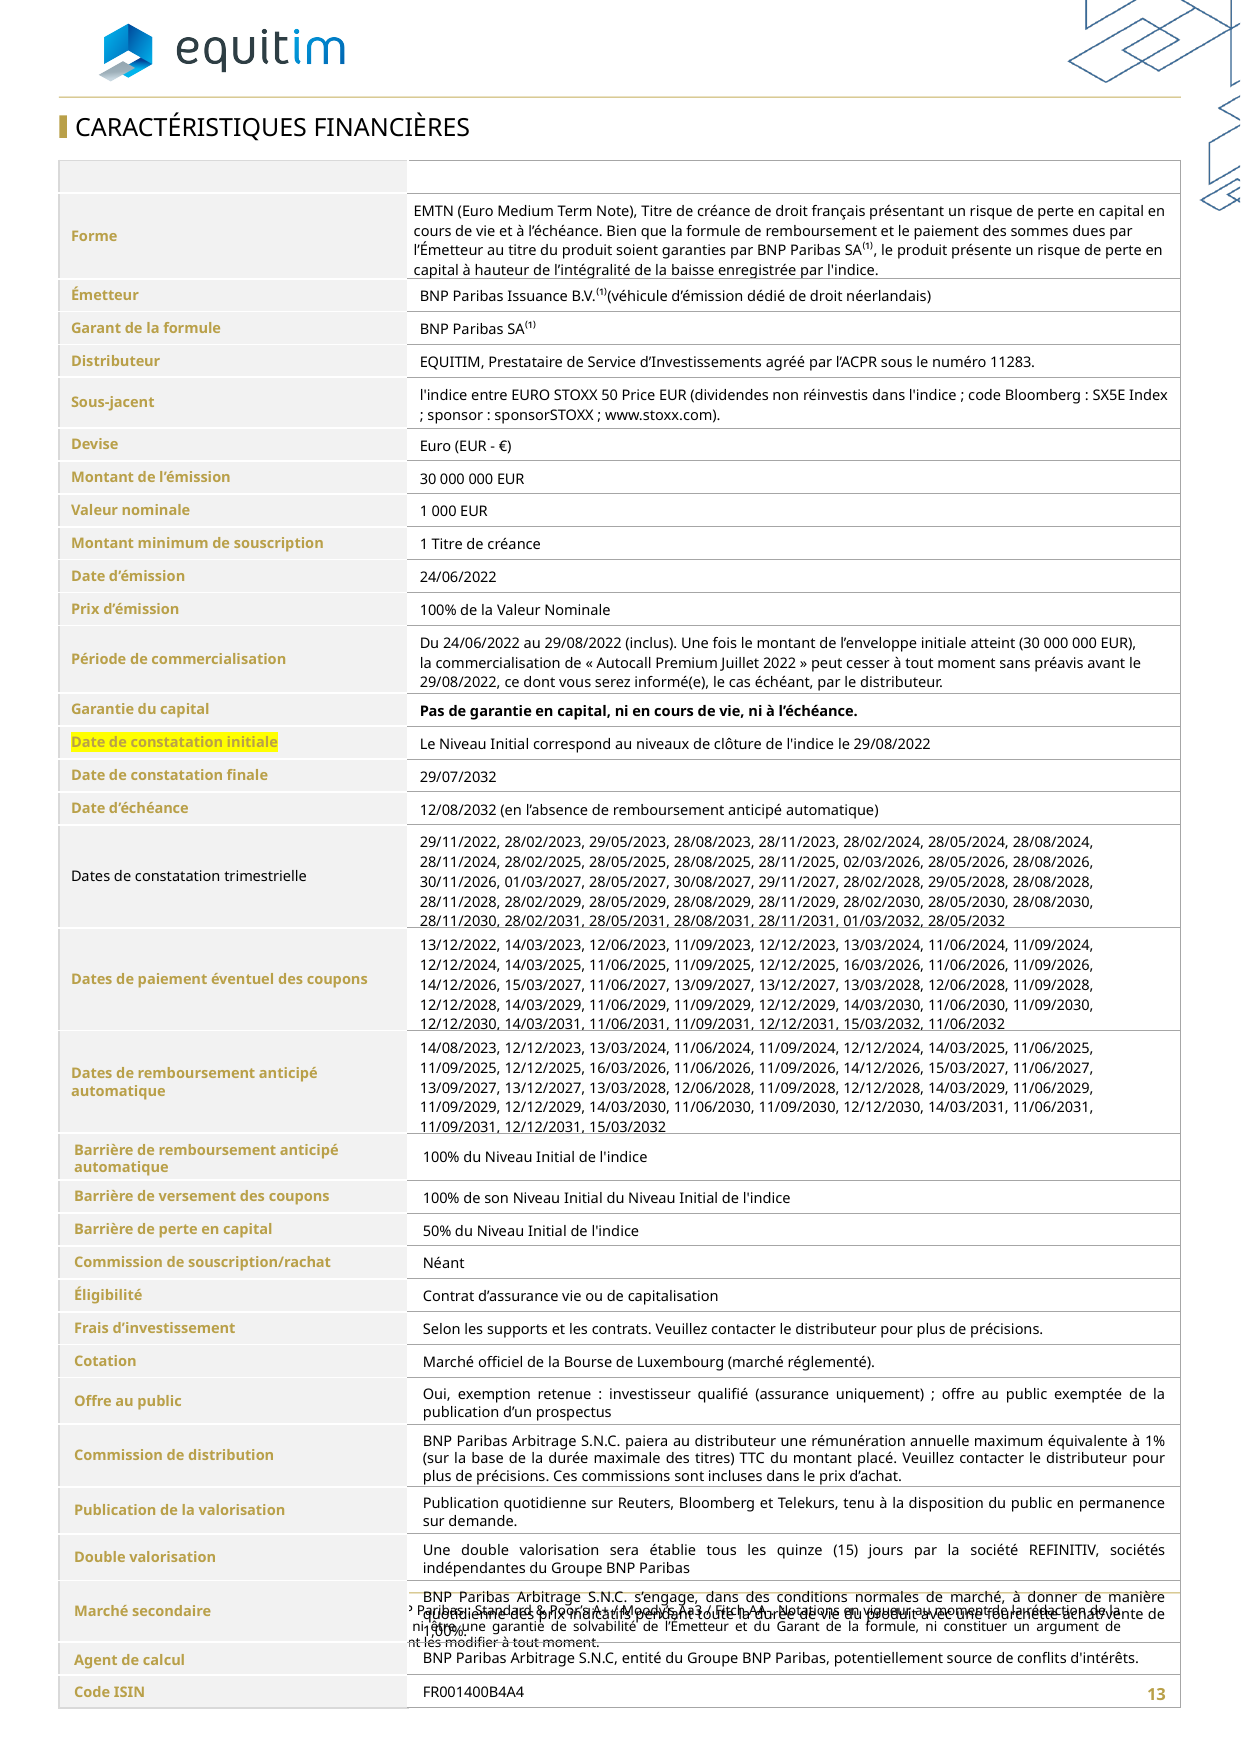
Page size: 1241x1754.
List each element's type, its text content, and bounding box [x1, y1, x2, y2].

table_cell BNP Paribas Issuance B.V.⁽¹⁾(véhicule d’émission dédié de droit néerlandais) [409, 279, 1180, 311]
table_cell Date de constatation initiale [60, 727, 407, 758]
table_cell Marché officiel de la Bourse de Luxembourg (marché réglementé). [409, 1345, 1180, 1377]
table_cell 100% du Niveau Initial de l'indice [409, 1134, 1180, 1180]
table_cell Cotation [60, 1345, 407, 1377]
table_cell EQUITIM, Prestataire de Service d’Investissements agréé par l’ACPR sous le numéro 11283. [409, 345, 1180, 377]
table_cell BNP Paribas SA⁽¹⁾ [409, 312, 1180, 344]
table_cell Code ISIN [60, 1676, 407, 1707]
table_cell Garantie du capital [60, 694, 407, 725]
table_cell Pas de garantie en capital, ni en cours de vie, ni à l’échéance. [409, 694, 1180, 726]
table_cell Date de constatation finale [60, 760, 407, 791]
table_cell Selon les supports et les contrats. Veuillez contacter le distributeur pour plus de précisions. [409, 1312, 1180, 1344]
table_cell Barrière de versement des coupons [60, 1181, 407, 1212]
table_cell Euro (EUR - €) [409, 429, 1180, 460]
text_box Caractéristiques financières [75, 109, 1192, 148]
table_cell Publication de la valorisation [60, 1488, 407, 1533]
picture [1067, 0, 1241, 211]
table_cell 50% du Niveau Initial de l'indice [409, 1214, 1180, 1245]
text_box [59, 115, 67, 138]
table_cell Dates de paiement éventuel des coupons [60, 929, 407, 1030]
picture [77, 3, 367, 97]
table_cell BNP Paribas Arbitrage S.N.C. paiera au distributeur une rémunération annuelle maximum équivalente à 1% (sur la base de la durée maximale des titres) TTC du montant placé. Veuillez contacter le distributeur pour plus de précisions. Ces commissions sont incluses dans le prix d’achat. [409, 1425, 1180, 1486]
table_cell Publication quotidienne sur Reuters, Bloomberg et Telekurs, tenu à la disposition du public en permanence sur demande. [409, 1487, 1180, 1533]
table_cell Devise [60, 429, 407, 460]
table_cell Garant de la formule [60, 312, 407, 344]
table_cell Forme [60, 194, 407, 278]
table_cell 100% de la Valeur Nominale [409, 593, 1180, 625]
table_cell Prix d’émission [60, 593, 407, 625]
table_header [409, 161, 1180, 193]
table_cell l'indice entre EURO STOXX 50 Price EUR (dividendes non réinvestis dans l'indice ; code Bloomberg : SX5E Index ; sponsor : sponsorSTOXX ; www.stoxx.com). [409, 378, 1180, 428]
table_cell Agent de calcul [60, 1643, 407, 1674]
table_cell Néant [409, 1246, 1180, 1278]
table_cell Du 24/06/2022 au 29/08/2022 (inclus). Une fois le montant de l’enveloppe initiale atteint (30 000 000 EUR), la commercialisation de « Autocall Premium Juillet 2022 » peut cesser à tout moment sans préavis avant le 29/08/2022, ce dont vous serez informé(e), le cas échéant, par le distributeur. [409, 626, 1180, 693]
table_cell Sous-jacent [60, 378, 407, 427]
table_cell BNP Paribas Arbitrage S.N.C, entité du Groupe BNP Paribas, potentiellement source de conflits d'intérêts. [409, 1643, 1180, 1674]
table_cell EMTN (Euro Medium Term Note), Titre de créance de droit français présentant un risque de perte en capital en cours de vie et à l’échéance. Bien que la formule de remboursement et le paiement des sommes dues par l’Émetteur au titre du produit soient garanties par BNP Paribas SA⁽¹⁾, le produit présente un risque de perte en capital à hauteur de l’intégralité de la baisse enregistrée par l'indice. [409, 194, 1180, 278]
table_cell 12/08/2032 (en l’absence de remboursement anticipé automatique) [409, 792, 1180, 824]
table_cell Double valorisation [60, 1535, 407, 1580]
table_cell Distributeur [60, 345, 407, 376]
table_cell Période de commercialisation [60, 626, 407, 692]
table_cell 1 000 EUR [409, 494, 1180, 526]
table_cell 24/06/2022 [409, 560, 1180, 592]
table_cell Barrière de remboursement anticipé automatique [60, 1134, 407, 1179]
table_cell 100% de son Niveau Initial du Niveau Initial de l'indice [409, 1181, 1180, 1213]
table_cell Oui, exemption retenue : investisseur qualifié (assurance uniquement) ; offre au public exemptée de la publication d’un prospectus [409, 1378, 1180, 1424]
table_cell 29/11/2022, 28/02/2023, 29/05/2023, 28/08/2023, 28/11/2023, 28/02/2024, 28/05/2024, 28/08/2024, 28/11/2024, 28/02/2025, 28/05/2025, 28/08/2025, 28/11/2025, 02/03/2026, 28/05/2026, 28/08/2026, 30/11/2026, 01/03/2027, 28/05/2027, 30/08/2027, 29/11/2027, 28/02/2028, 29/05/2028, 28/08/2028, 28/11/2028, 28/02/2029, 28/05/2029, 28/08/2029, 28/11/2029, 28/02/2030, 28/05/2030, 28/08/2030, 28/11/2030, 28/02/2031, 28/05/2031, 28/08/2031, 28/11/2031, 01/03/2032, 28/05/2032 [409, 825, 1180, 927]
table_cell Valeur nominale [60, 495, 407, 526]
table_cell Date d’émission [60, 560, 407, 592]
table_cell Montant minimum de souscription [60, 528, 407, 559]
table_cell Le Niveau Initial correspond au niveaux de clôture de l'indice le 29/08/2022 [409, 727, 1180, 759]
table_cell Marché secondaire [60, 1581, 407, 1641]
table_cell Commission de souscription/rachat [60, 1247, 407, 1278]
table_cell Dates de constatation trimestrielle [60, 826, 407, 927]
table_cell Dates de remboursement anticipé automatique [60, 1031, 407, 1132]
table_cell Frais d’investissement [60, 1313, 407, 1344]
table_cell Contrat d’assurance vie ou de capitalisation [409, 1279, 1180, 1311]
table_cell 29/07/2032 [409, 760, 1180, 791]
table_cell Une double valorisation sera établie tous les quinze (15) jours par la société REFINITIV, sociétés indépendantes du Groupe BNP Paribas [409, 1534, 1180, 1580]
table_cell Offre au public [60, 1378, 407, 1423]
table_cell 30 000 000 EUR [409, 461, 1180, 493]
table_header [60, 161, 407, 192]
table_cell Date d’échéance [60, 793, 407, 824]
table_cell Montant de l’émission [60, 462, 407, 493]
table_cell BNP Paribas Arbitrage S.N.C. s’engage, dans des conditions normales de marché, à donner de manière quotidienne des prix indicatifs pendant toute la durée de vie du produit avec une fourchette achat/vente de 1,00%. [409, 1581, 1180, 1642]
table_cell 13/12/2022, 14/03/2023, 12/06/2023, 11/09/2023, 12/12/2023, 13/03/2024, 11/06/2024, 11/09/2024, 12/12/2024, 14/03/2025, 11/06/2025, 11/09/2025, 12/12/2025, 16/03/2026, 11/06/2026, 11/09/2026, 14/12/2026, 15/03/2027, 11/06/2027, 13/09/2027, 13/12/2027, 13/03/2028, 12/06/2028, 11/09/2028, 12/12/2028, 14/03/2029, 11/06/2029, 11/09/2029, 12/12/2029, 14/03/2030, 11/06/2030, 11/09/2030, 12/12/2030, 14/03/2031, 11/06/2031, 11/09/2031, 12/12/2031, 15/03/2032, 11/06/2032 [409, 928, 1180, 1030]
table_cell 14/08/2023, 12/12/2023, 13/03/2024, 11/06/2024, 11/09/2024, 12/12/2024, 14/03/2025, 11/06/2025, 11/09/2025, 12/12/2025, 16/03/2026, 11/06/2026, 11/09/2026, 14/12/2026, 15/03/2027, 11/06/2027, 13/09/2027, 13/12/2027, 13/03/2028, 12/06/2028, 11/09/2028, 12/12/2028, 14/03/2029, 11/06/2029, 11/09/2029, 12/12/2029, 14/03/2030, 11/06/2030, 11/09/2030, 12/12/2030, 14/03/2031, 11/06/2031, 11/09/2031, 12/12/2031, 15/03/2032 [409, 1031, 1180, 1133]
slide_number 13 [1122, 1664, 1182, 1728]
table_cell Barrière de perte en capital [60, 1214, 407, 1245]
table_cell Émetteur [60, 280, 407, 311]
table_cell 1 Titre de créance [409, 527, 1180, 559]
table_cell Commission de distribution [60, 1425, 407, 1486]
table_cell FR001400B4A4 [409, 1675, 1180, 1707]
table_cell Éligibilité [60, 1280, 407, 1311]
